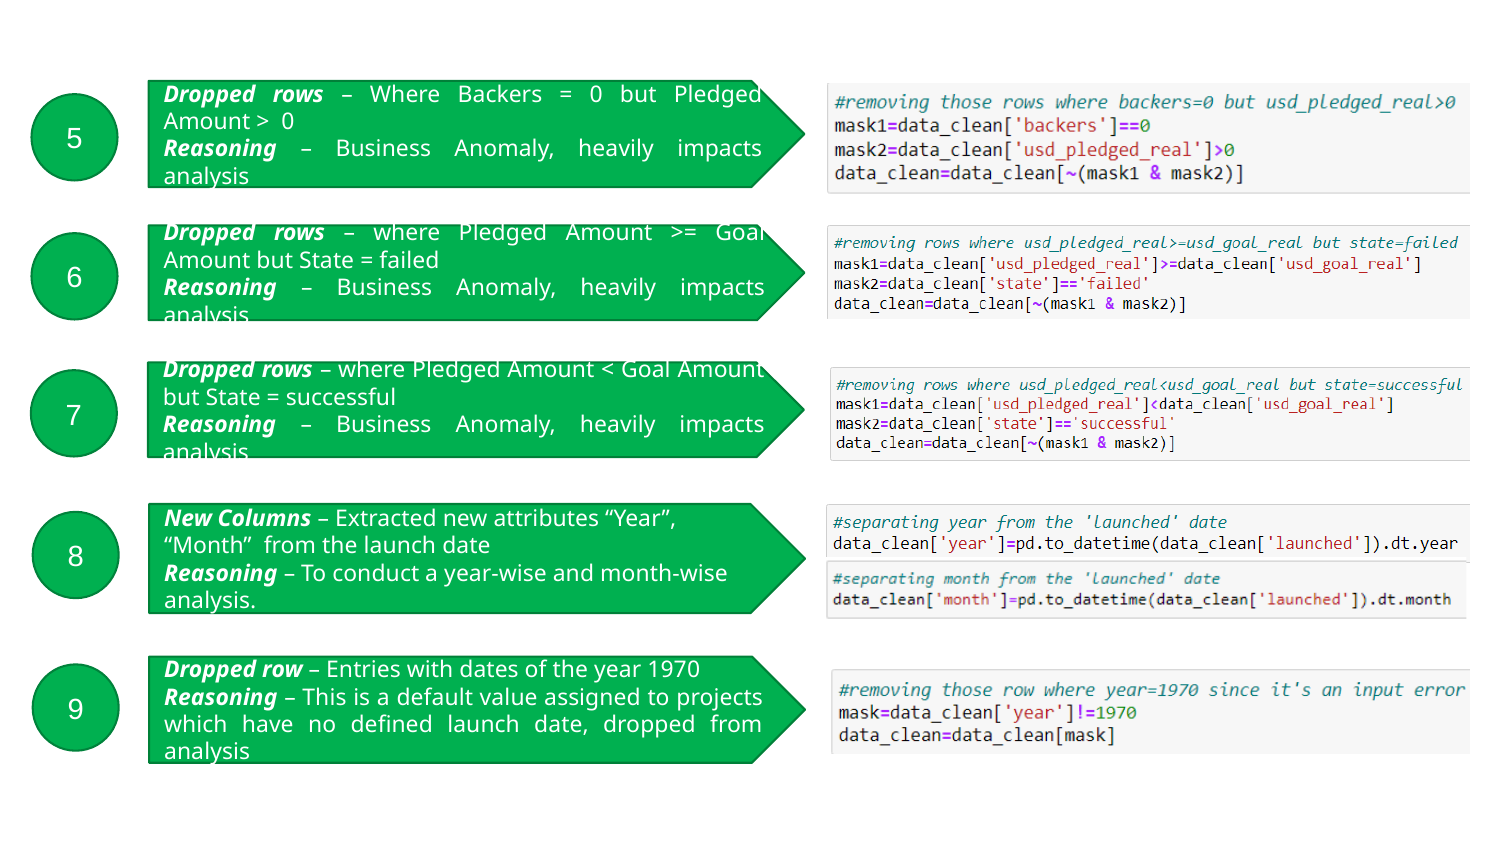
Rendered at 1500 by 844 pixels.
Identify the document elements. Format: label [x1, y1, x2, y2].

text_box [30, 80, 1470, 763]
